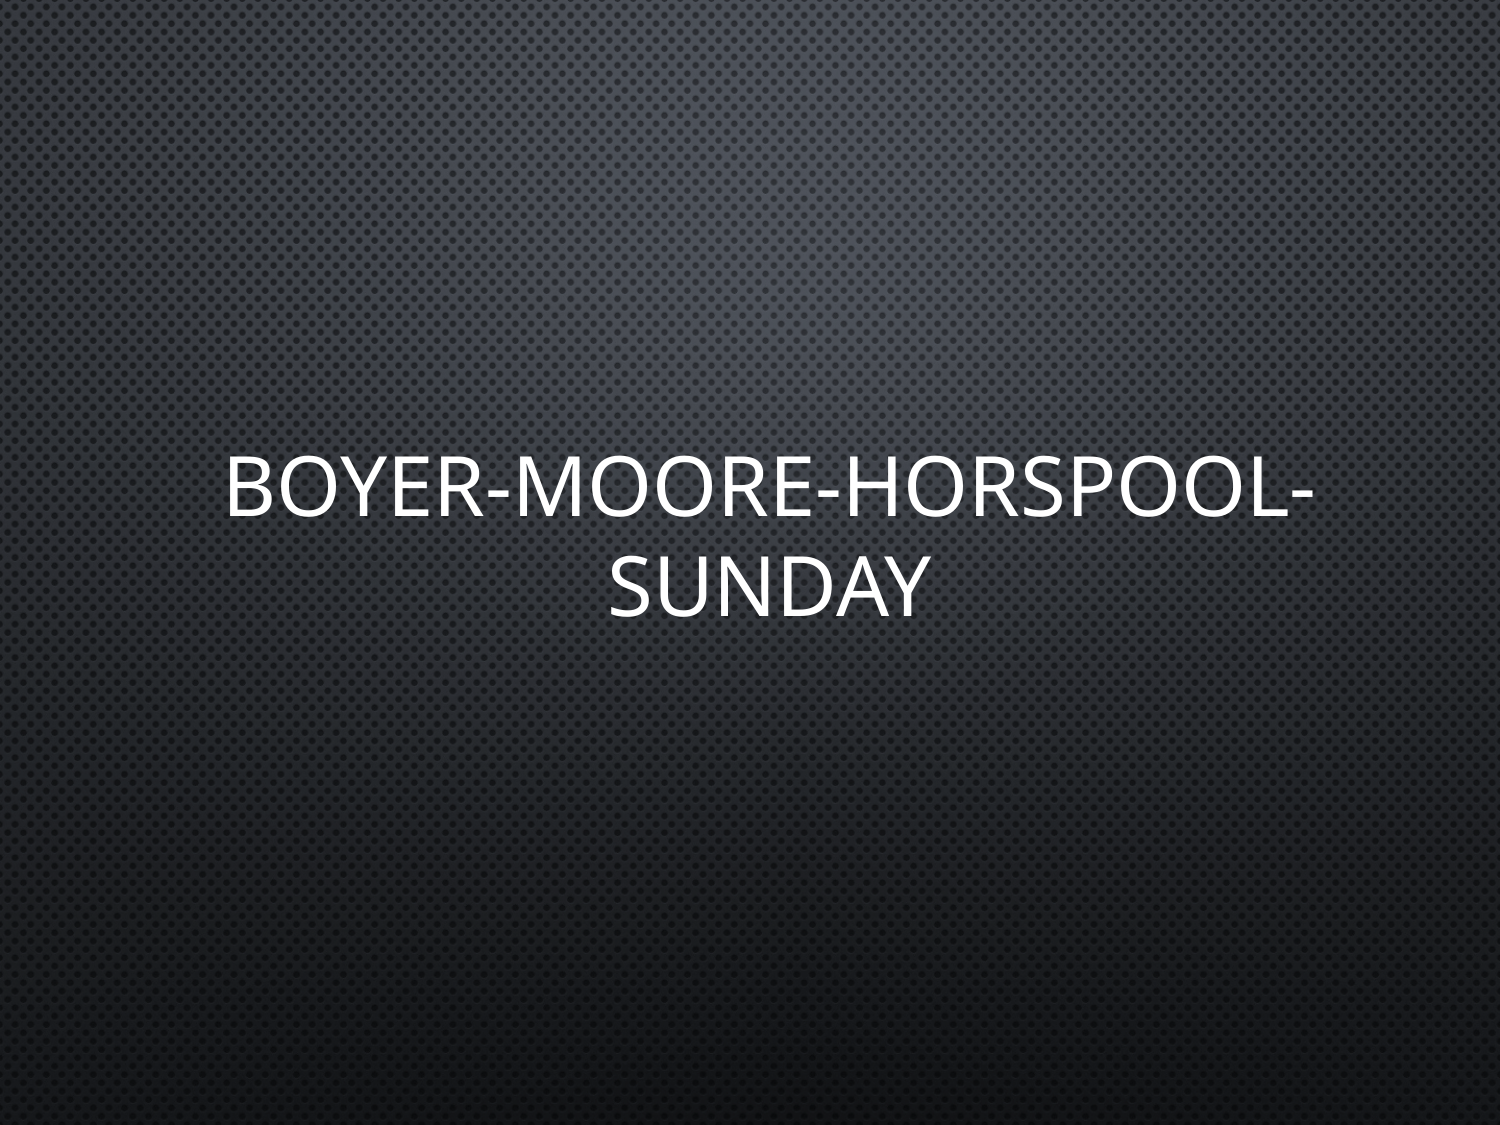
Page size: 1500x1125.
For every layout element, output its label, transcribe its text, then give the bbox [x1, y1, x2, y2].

title Boyer-moore-horspool-sunday [183, 397, 1356, 641]
